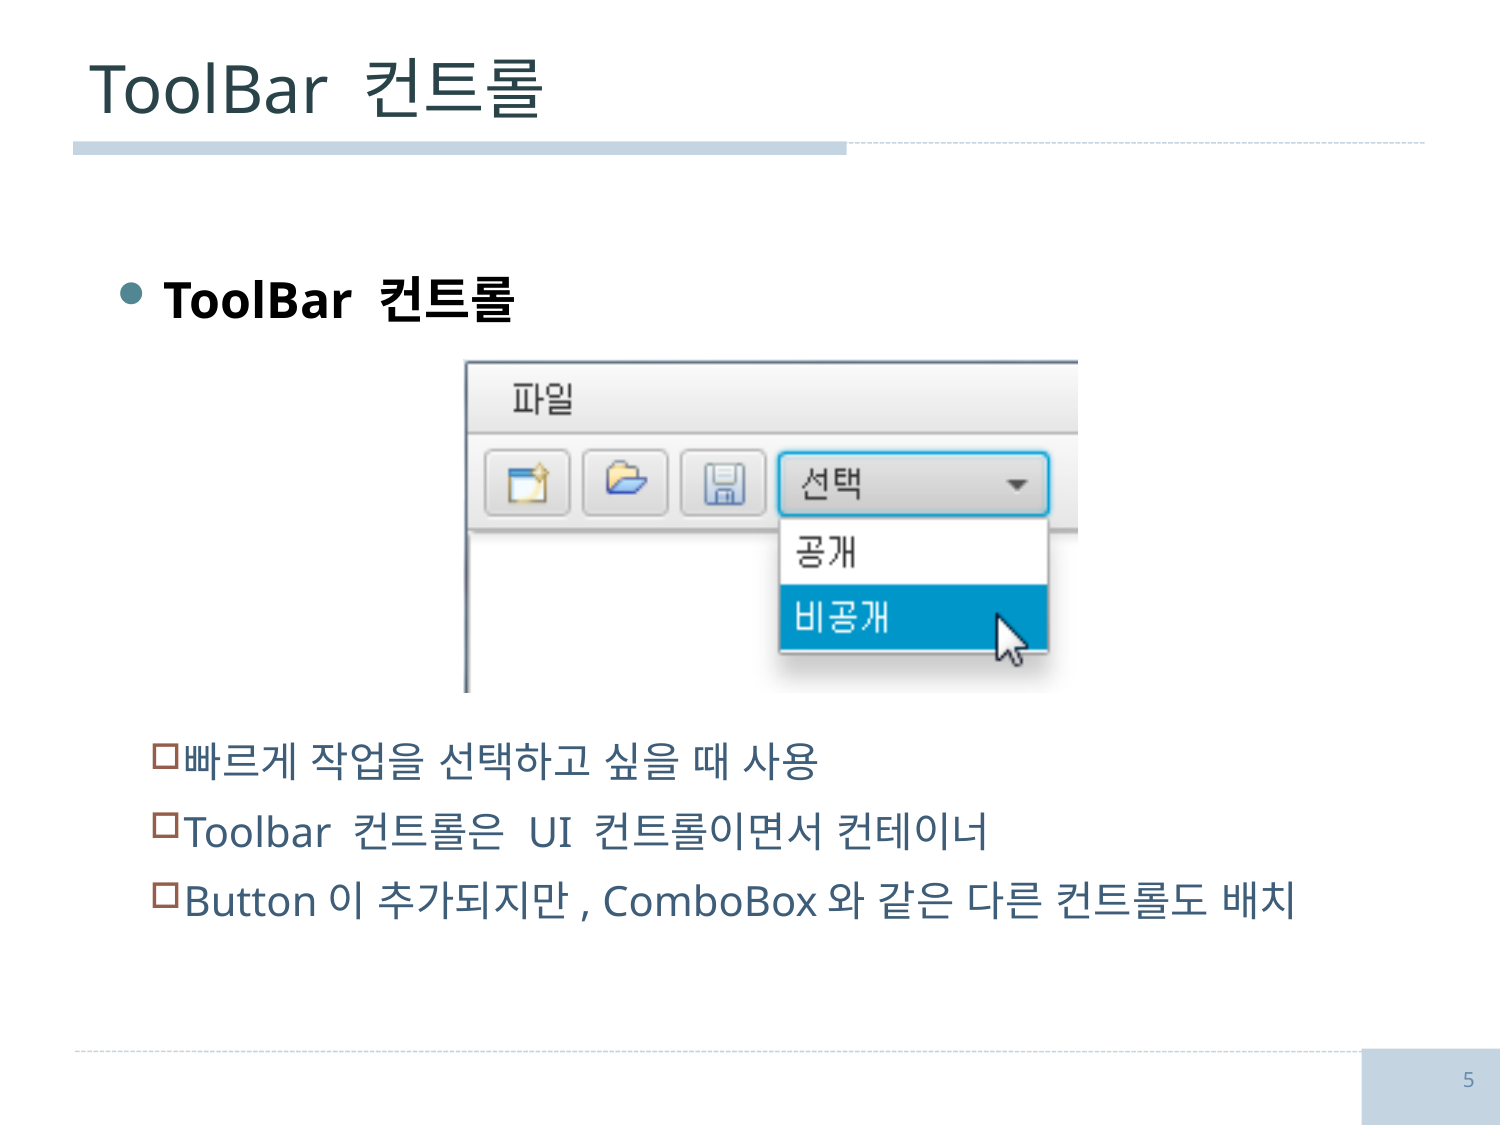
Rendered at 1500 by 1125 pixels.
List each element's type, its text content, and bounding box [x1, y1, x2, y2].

list ToolBar 컨트롤 빠르게 작업을 선택하고 싶을 때 사용 Toolbar 컨트롤은 UI 컨트롤이면서 컨테이너 Button이 추가되지만, ComboBox와 같은 다른 컨트롤도 배치 [102, 201, 1425, 1007]
picture [463, 359, 1078, 694]
title ToolBar 컨트롤 [75, 24, 1425, 134]
